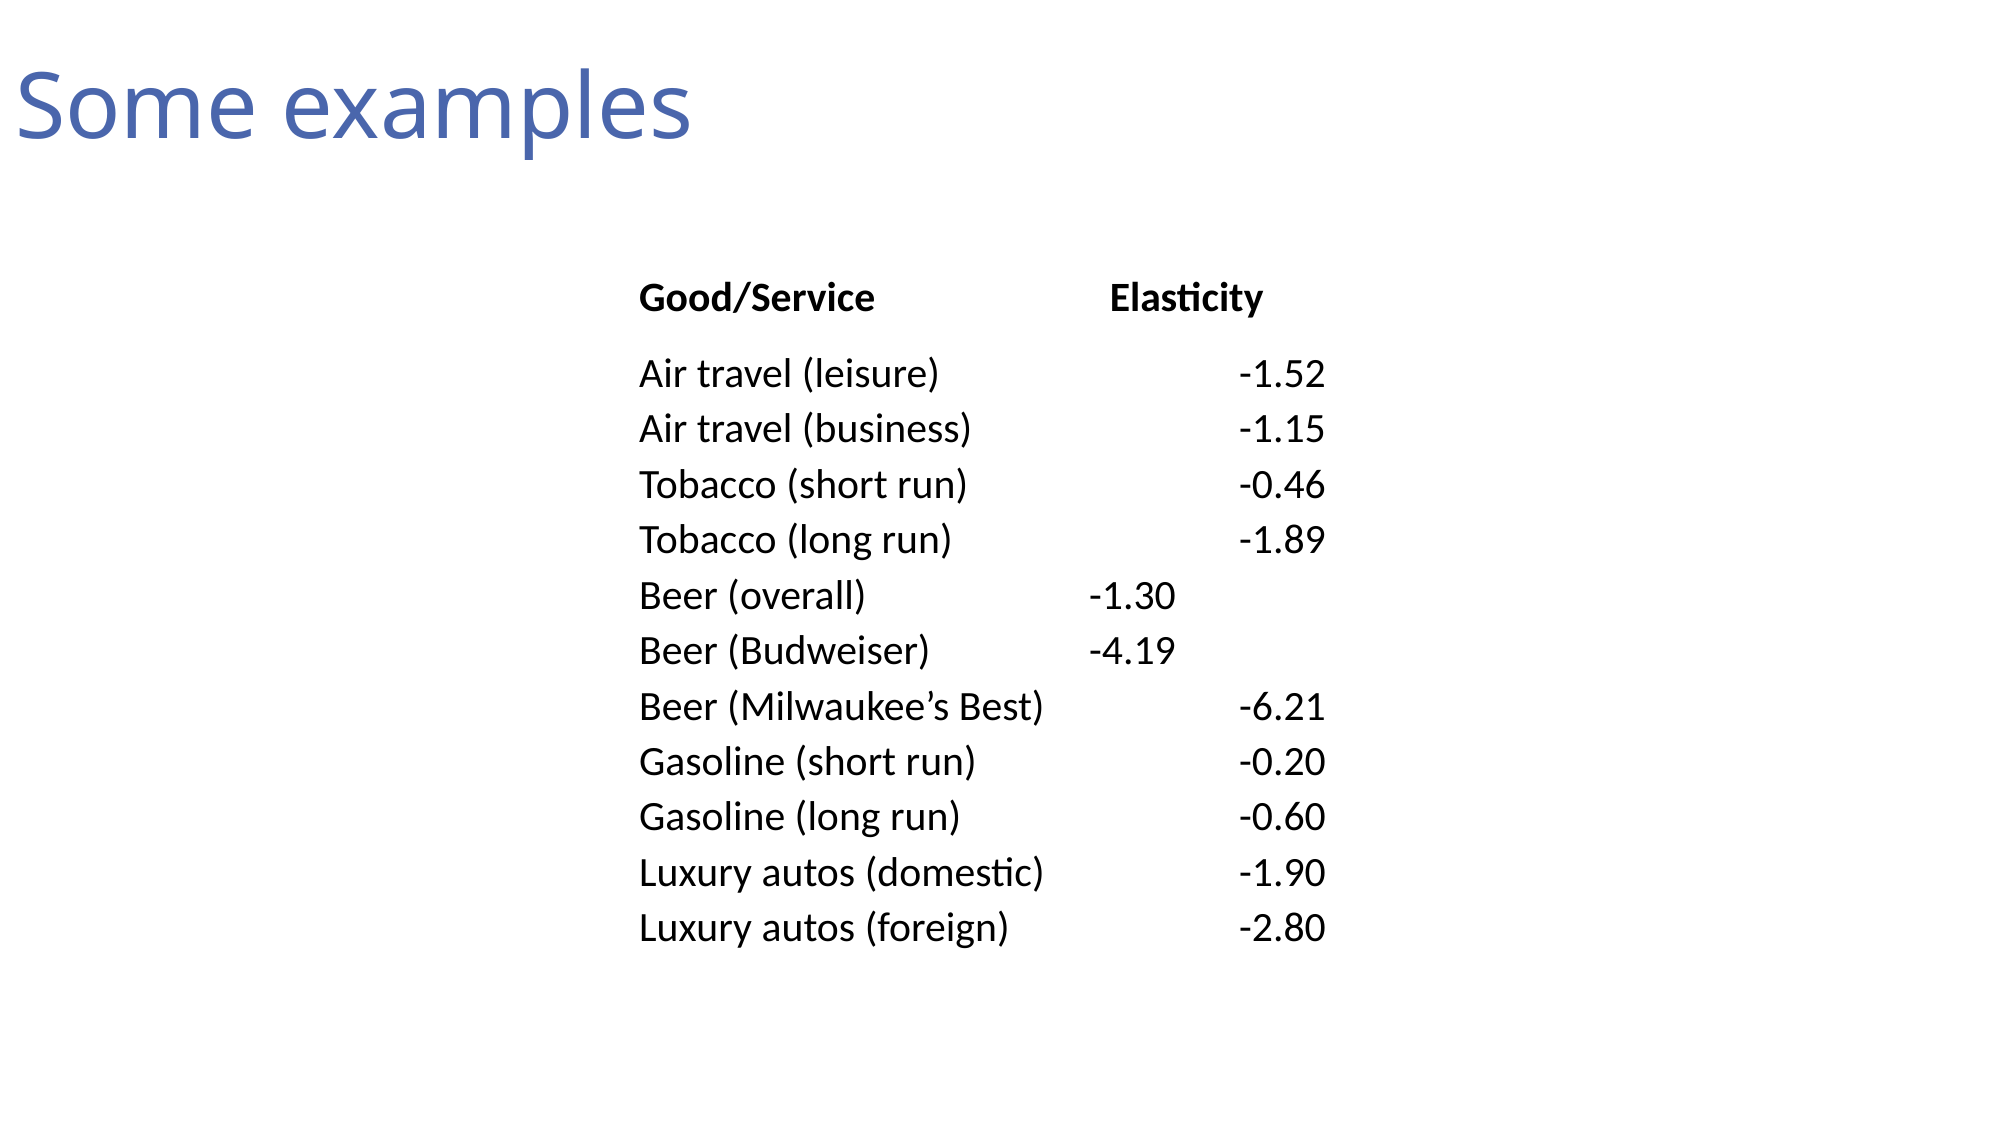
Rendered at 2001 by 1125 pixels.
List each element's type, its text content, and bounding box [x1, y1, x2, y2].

title Some examples [0, 0, 1725, 218]
text_box [299, 218, 1700, 1125]
